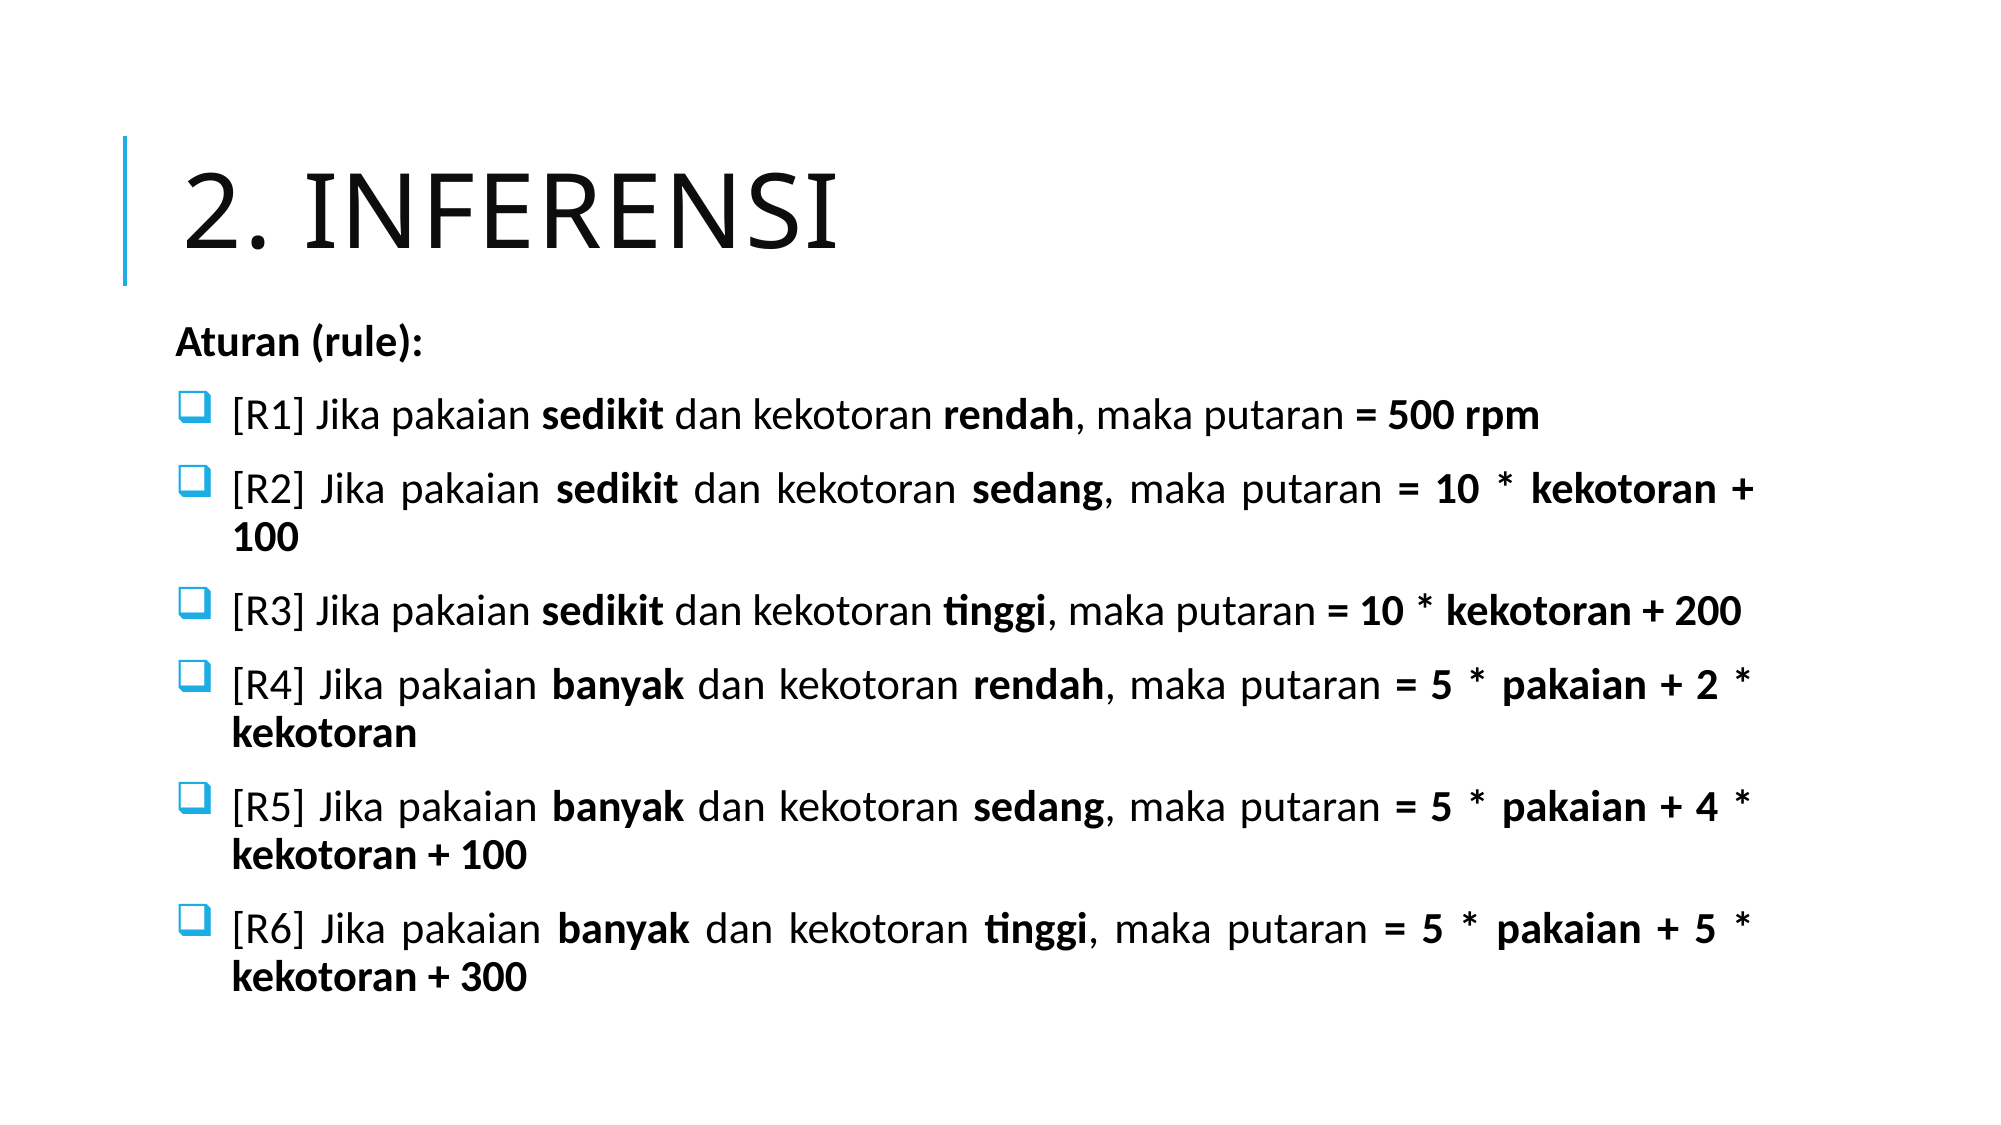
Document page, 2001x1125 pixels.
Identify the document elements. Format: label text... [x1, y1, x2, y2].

list Aturan (rule): [R1] Jika pakaian sedikit dan kekotoran rendah, maka putaran = 500 rpm [R2] Jika pakaian sedikit dan kekotoran sedang, maka putaran = 10 * kekotoran + 100 [R3] Jika pakaian sedikit dan kekotoran tinggi, maka putaran = 10 * kekotoran + 200 [R4] Jika pakaian banyak dan kekotoran rendah, maka putaran = 5 * pakaian + 2 * kekotoran [R5] Jika pakaian banyak dan kekotoran sedang, maka putaran = 5 * pakaian + 4 * kekotoran + 100 [R6] Jika pakaian banyak dan kekotoran tinggi, maka putaran = 5 * pakaian + 5 * kekotoran + 300 [168, 310, 1763, 1035]
title 2. INFERENSI [168, 96, 1763, 310]
